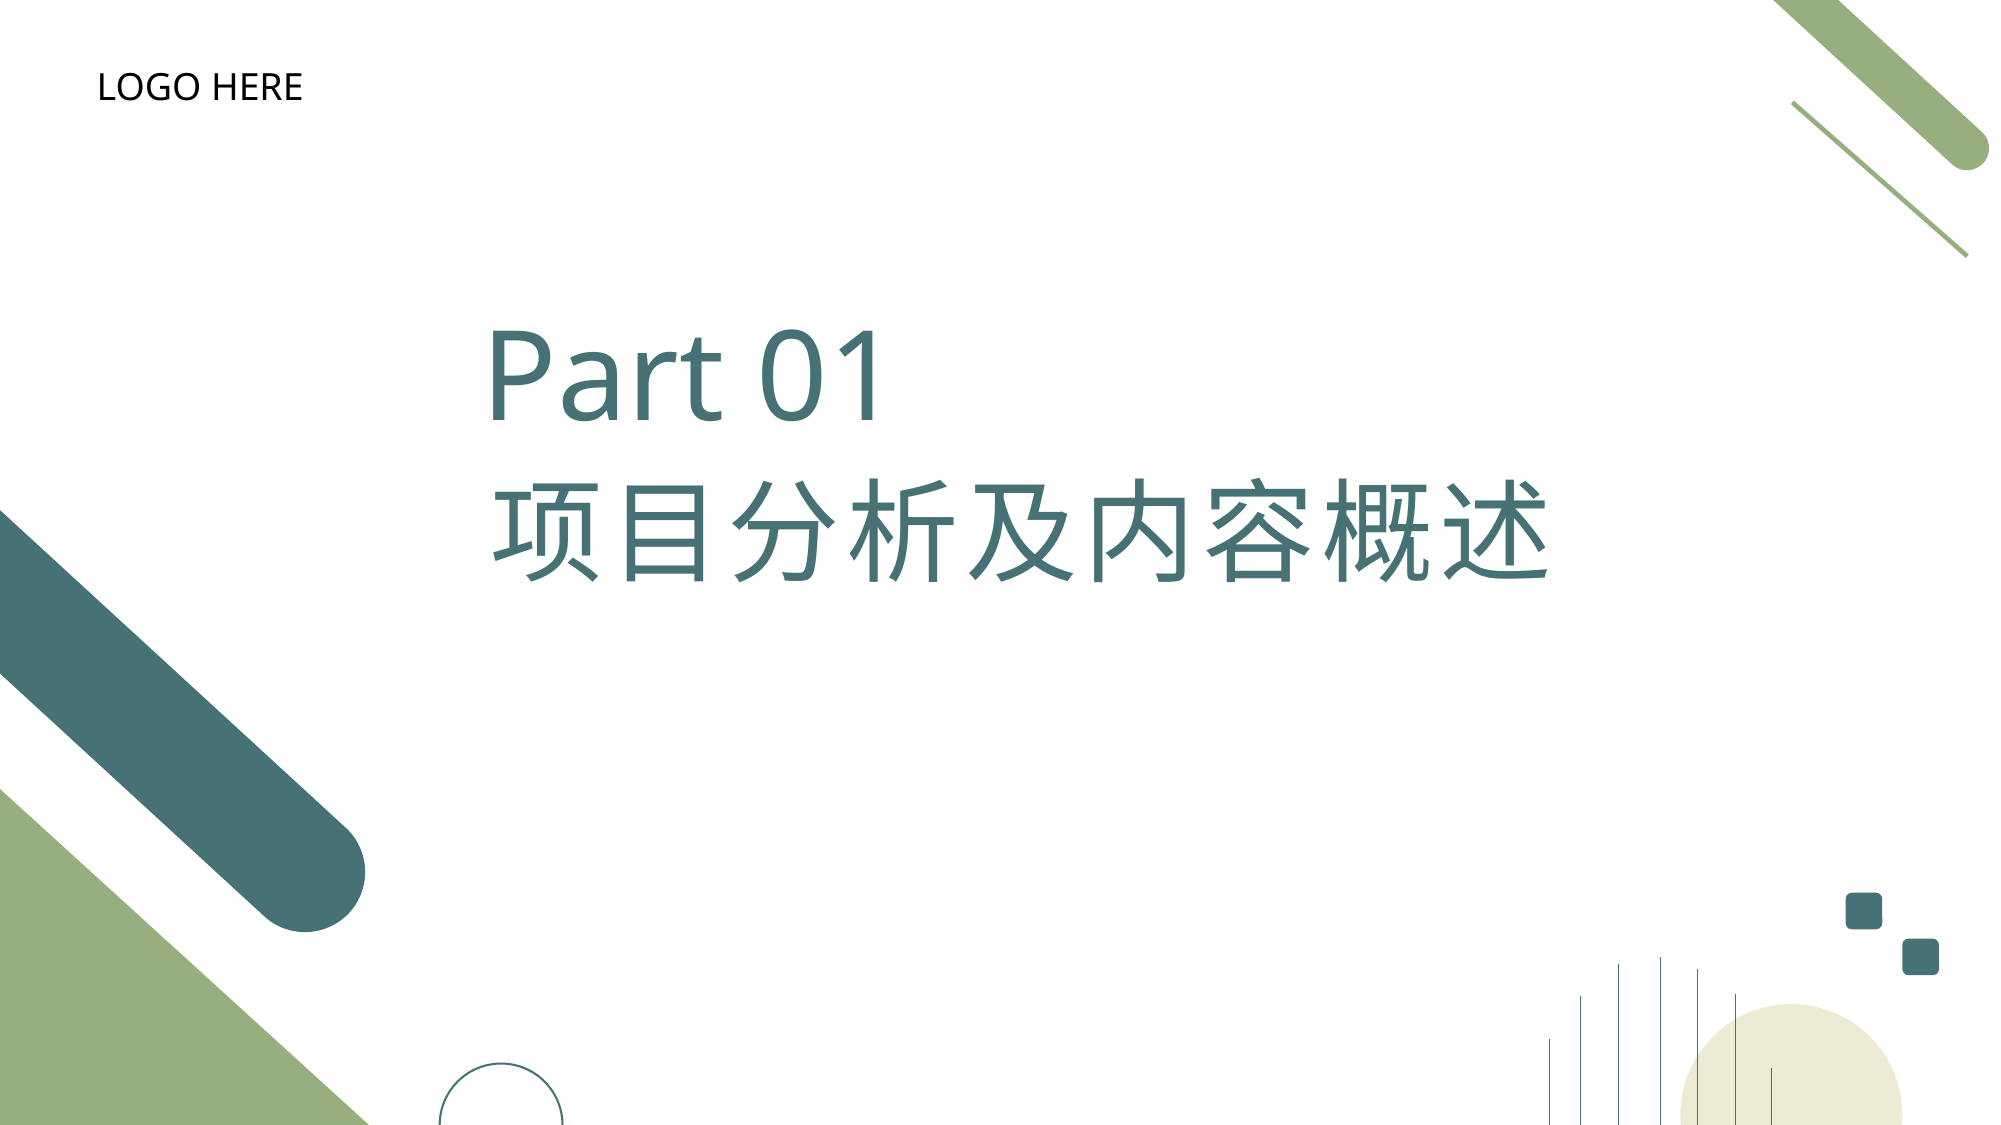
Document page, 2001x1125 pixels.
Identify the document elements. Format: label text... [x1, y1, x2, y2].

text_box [1792, 102, 1968, 257]
text_box [1968, 117, 1991, 172]
text_box 项目分析及内容概述 [460, 453, 1583, 604]
text_box LOGO HERE [81, 55, 319, 116]
text_box [1844, 891, 1884, 931]
text_box [1901, 937, 1941, 977]
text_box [1549, 956, 1772, 1125]
text_box [0, 787, 371, 1125]
text_box [1772, 1003, 1904, 1125]
text_box Part 01 [466, 288, 1238, 453]
text_box [438, 1062, 564, 1125]
text_box [0, 508, 367, 934]
text_box [1771, 0, 1951, 102]
